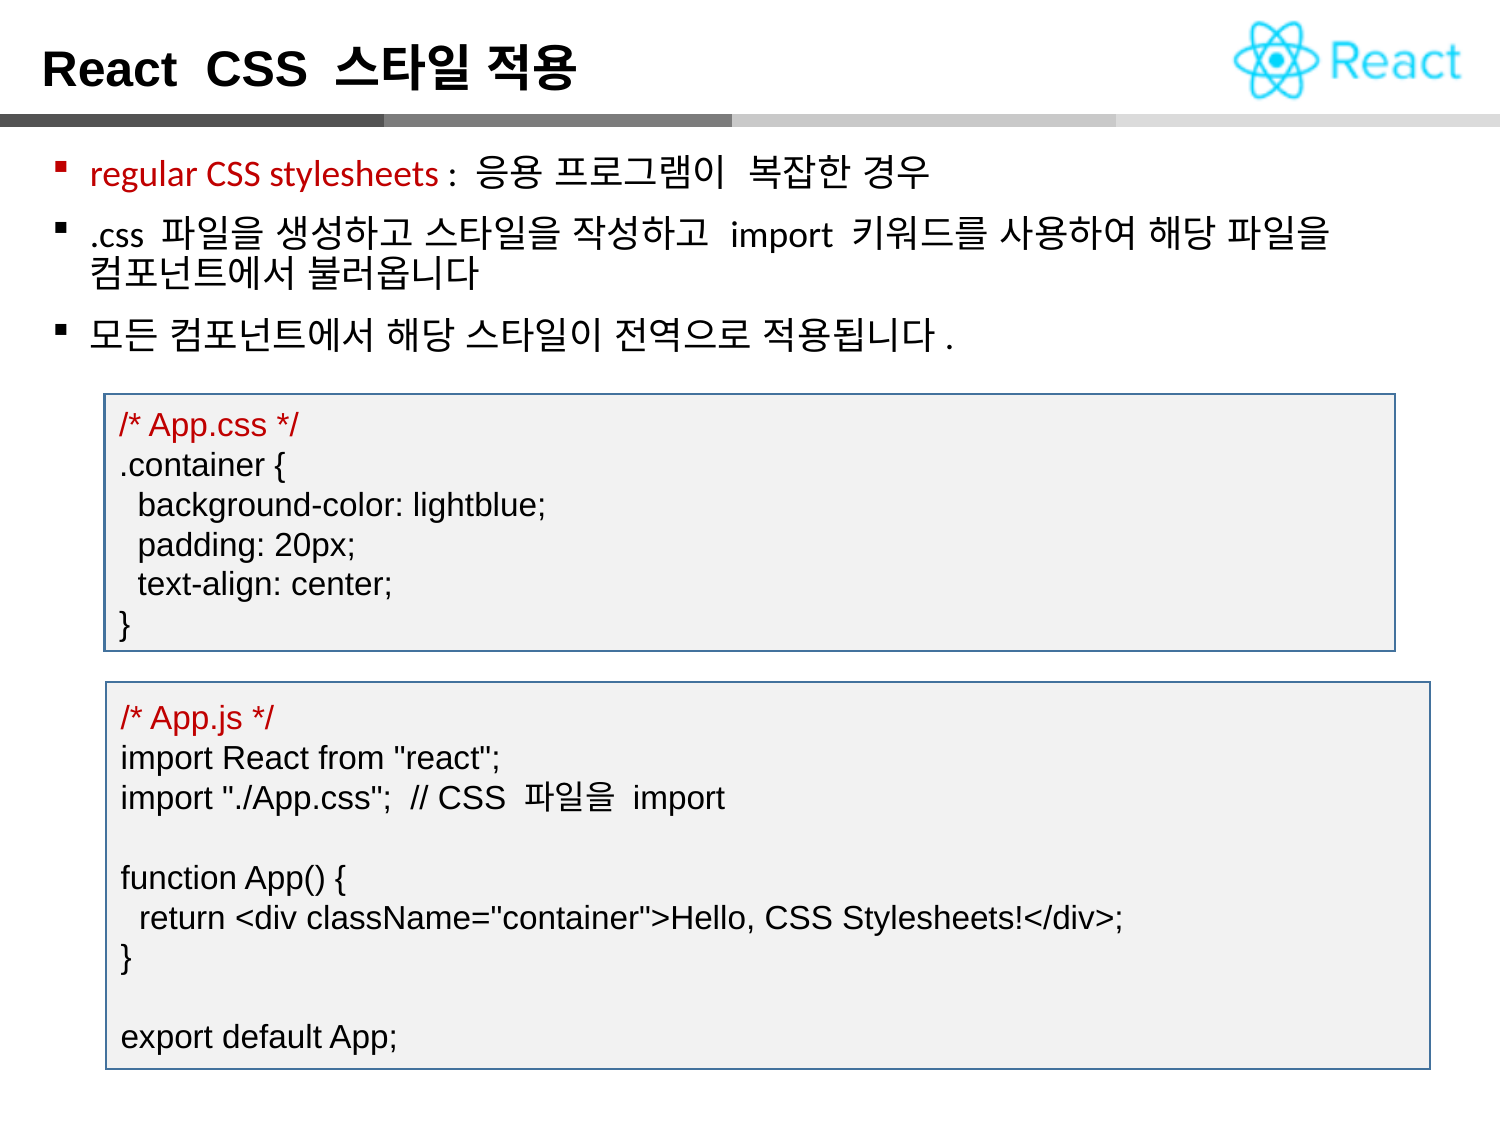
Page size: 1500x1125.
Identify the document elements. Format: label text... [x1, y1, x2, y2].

text_box /* App.js */ import React from "react"; import "./App.css"; // CSS 파일을 import function App() { return <div className="container">Hello, CSS Stylesheets!</div>; } export default App; [105, 681, 1431, 1070]
picture [1228, 5, 1480, 114]
text_box React CSS 스타일 적용 [26, 28, 1217, 104]
list regular CSS stylesheets : 응용 프로그램이 복잡한 경우 .css 파일을 생성하고 스타일을 작성하고 import 키워드를 사용하여 해당 파일을 컴포넌트에서 불러옵니다 모든 컴포넌트에서 해당 스타일이 전역으로 적용됩니다. [37, 146, 1436, 457]
text_box /* App.css */ .container { background-color: lightblue; padding: 20px; text-align: center; } [103, 393, 1396, 652]
